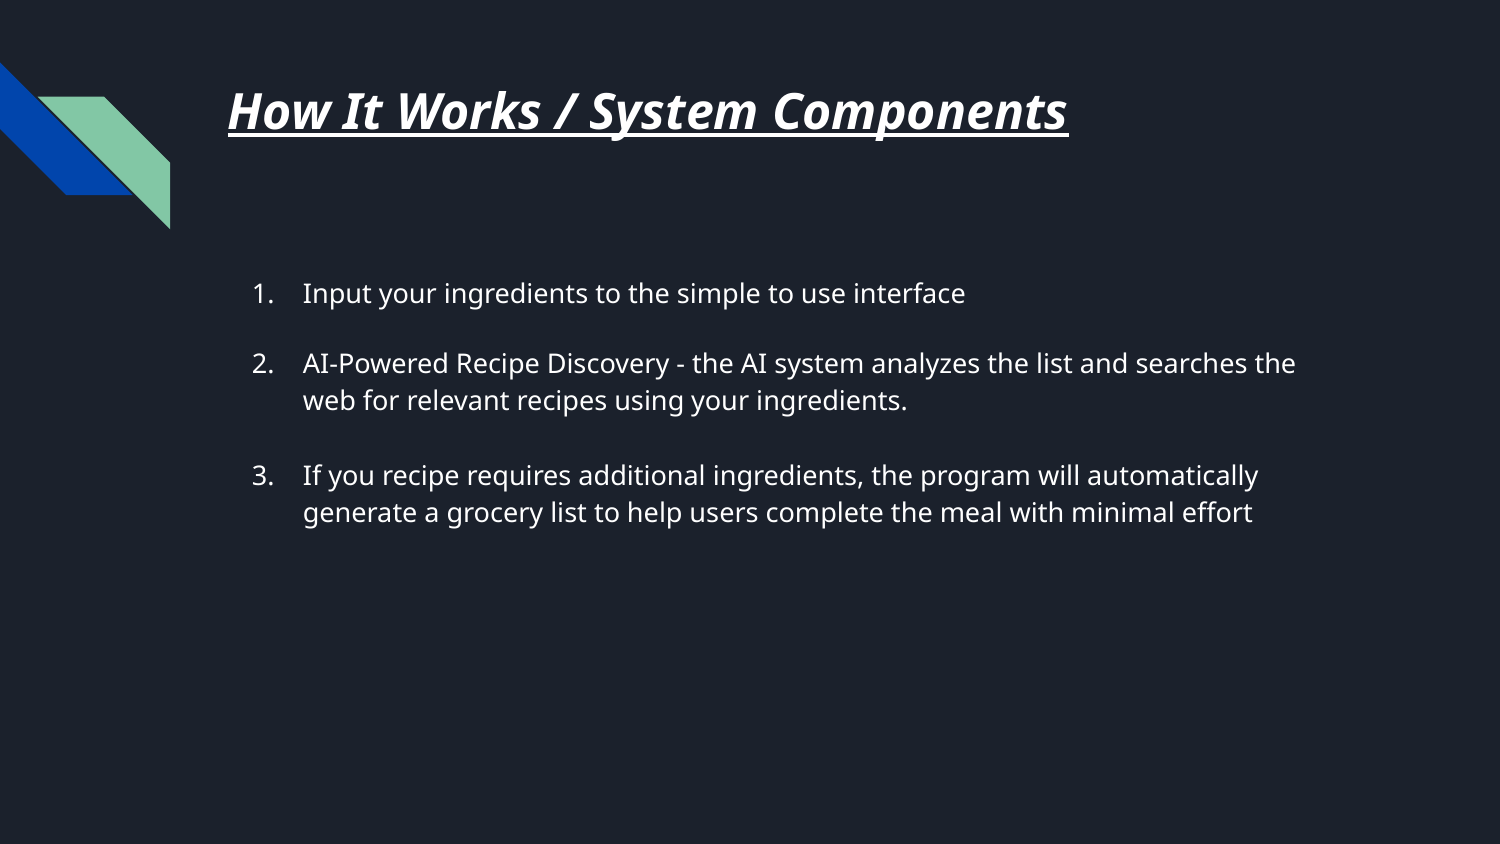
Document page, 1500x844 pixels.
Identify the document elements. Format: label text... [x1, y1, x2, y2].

list Input your ingredients to the simple to use interface AI-Powered Recipe Discovery - the AI system analyzes the list and searches the web for relevant recipes using your ingredients. If you recipe requires additional ingredients, the program will automatically generate a grocery list to help users complete the meal with minimal effort [212, 257, 1368, 735]
title How It Works / System Components [212, 64, 1368, 215]
